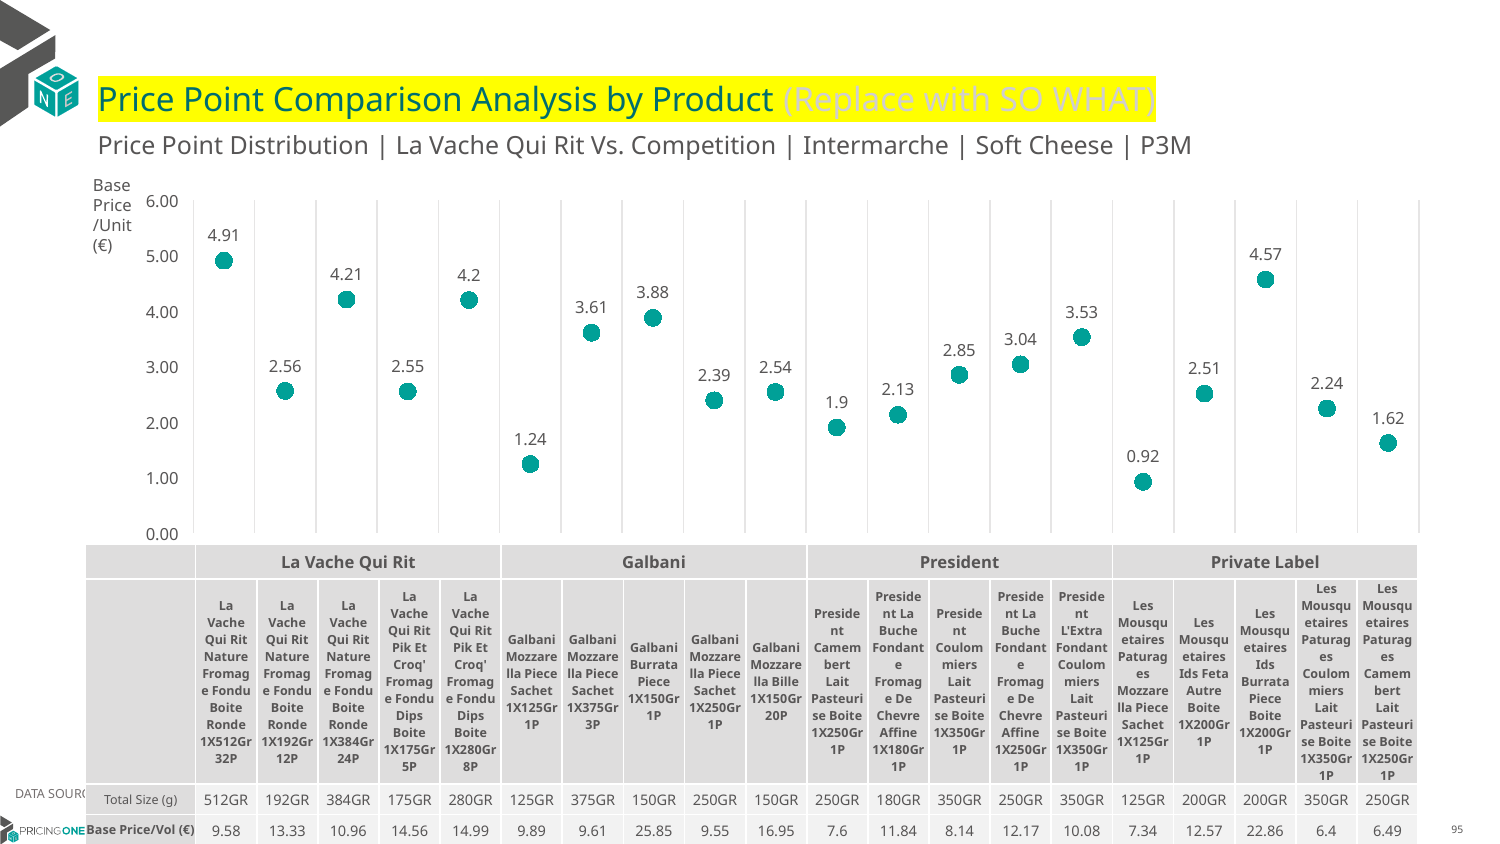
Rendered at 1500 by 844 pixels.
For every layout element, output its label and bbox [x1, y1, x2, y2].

table_cell [1358, 815, 1417, 844]
table_header [1113, 547, 1417, 578]
table_cell [1297, 815, 1356, 844]
table_cell [1174, 815, 1234, 844]
table_cell [1297, 580, 1356, 783]
table_cell [563, 580, 623, 783]
table_cell [808, 785, 867, 814]
table_cell [258, 580, 317, 783]
table_cell [991, 815, 1050, 844]
table_cell [563, 785, 623, 814]
table_cell [1052, 580, 1112, 783]
text_box [87, 169, 143, 260]
table_cell [563, 815, 623, 844]
table_cell [808, 815, 867, 844]
table_cell [991, 785, 1050, 814]
table_cell [685, 815, 745, 844]
table_cell [1236, 815, 1295, 844]
table_cell [258, 785, 317, 814]
table_cell [930, 815, 989, 844]
table_cell [380, 815, 439, 844]
table_cell [1174, 785, 1234, 814]
table_cell [380, 580, 439, 783]
table_cell [319, 580, 378, 783]
table_cell [319, 815, 378, 844]
table_header [808, 547, 1112, 578]
table_cell [747, 815, 806, 844]
table_cell [869, 580, 928, 783]
table_cell [196, 785, 256, 814]
table_cell [1236, 785, 1295, 814]
table_cell [685, 580, 745, 783]
list [0, 776, 85, 814]
table_cell [747, 785, 806, 814]
table_cell [1236, 580, 1295, 783]
slide_number [1419, 815, 1479, 844]
table_cell [441, 785, 500, 814]
table_header [86, 545, 195, 578]
table_cell [258, 815, 317, 844]
title [82, 0, 1418, 127]
table_cell [1113, 815, 1173, 844]
table_cell [1174, 580, 1234, 783]
table_cell [441, 580, 500, 783]
table_cell [991, 580, 1050, 783]
table_cell [747, 580, 806, 783]
table_cell [319, 785, 378, 814]
table_header [502, 547, 806, 578]
table_cell [380, 785, 439, 814]
table_cell [86, 580, 195, 783]
table_cell [624, 785, 684, 814]
table_cell [1358, 580, 1417, 783]
table_cell [1358, 785, 1417, 814]
table_cell [196, 580, 256, 783]
chart [120, 187, 1420, 547]
table_cell [86, 785, 195, 814]
table_cell [930, 580, 989, 783]
table_cell [502, 580, 561, 783]
table_cell [1113, 580, 1173, 783]
table_cell [502, 815, 561, 844]
table_cell [1052, 815, 1112, 844]
table_cell [685, 785, 745, 814]
table_cell [441, 815, 500, 844]
table_cell [624, 580, 684, 783]
table_cell [808, 580, 867, 783]
list [82, 127, 1418, 186]
table_cell [624, 815, 684, 844]
table_cell [1113, 785, 1173, 814]
table_cell [86, 815, 195, 844]
table_cell [1052, 785, 1112, 814]
table_cell [869, 785, 928, 814]
table_header [196, 547, 500, 578]
table_cell [869, 815, 928, 844]
table_cell [1297, 785, 1356, 814]
table_cell [196, 815, 256, 844]
table_cell [502, 785, 561, 814]
table_cell [930, 785, 989, 814]
